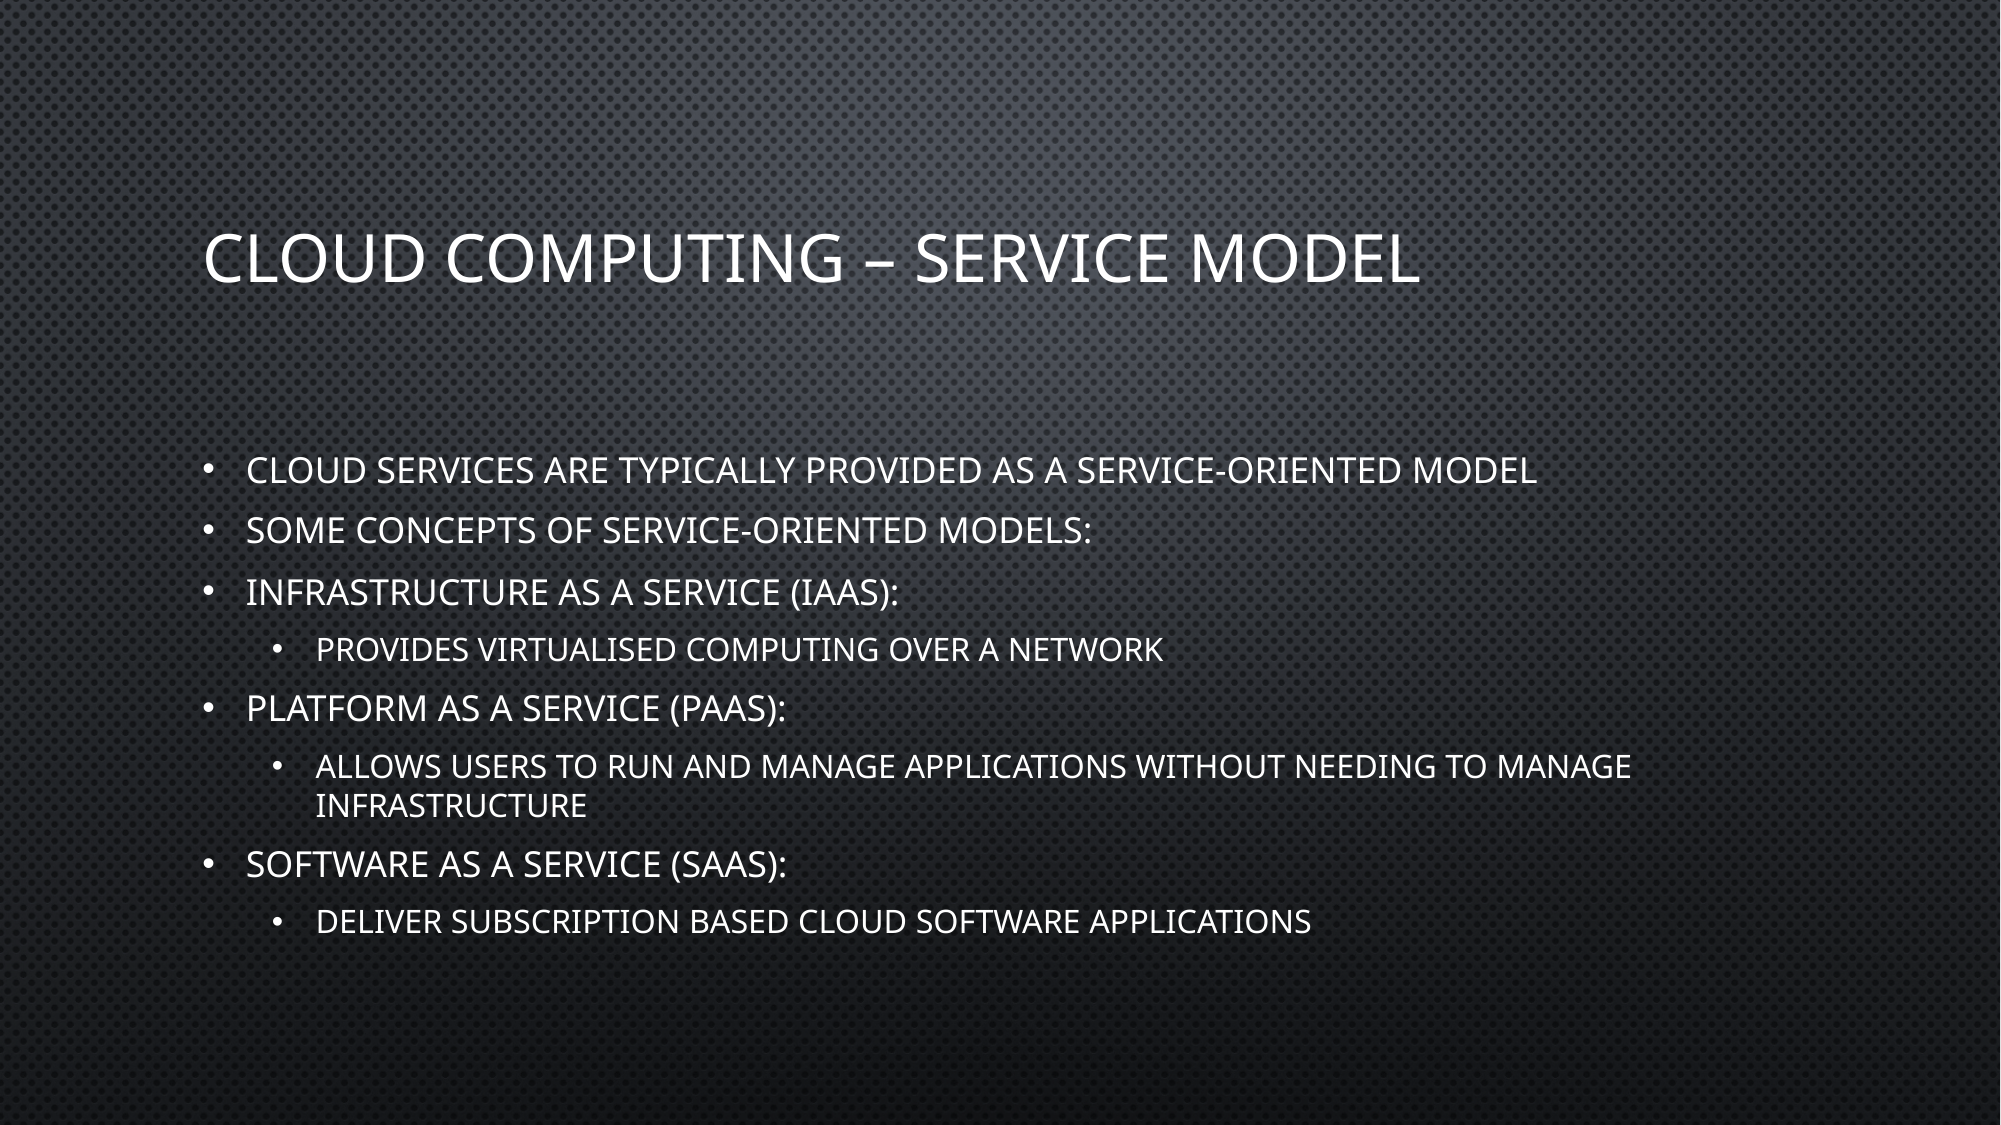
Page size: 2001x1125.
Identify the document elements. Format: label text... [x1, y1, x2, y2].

list Cloud services are typically provided as a service-oriented model Some concepts of service-oriented models: Infrastructure as a Service (IaaS): Provides virtualised computing over a network Platform as a Service (PaaS): Allows users to run and manage applications without needing to manage infrastructure Software as a Service (SaaS): Deliver subscription based cloud software applications [187, 437, 1813, 950]
title Cloud Computing – Service Model [187, 99, 1813, 413]
